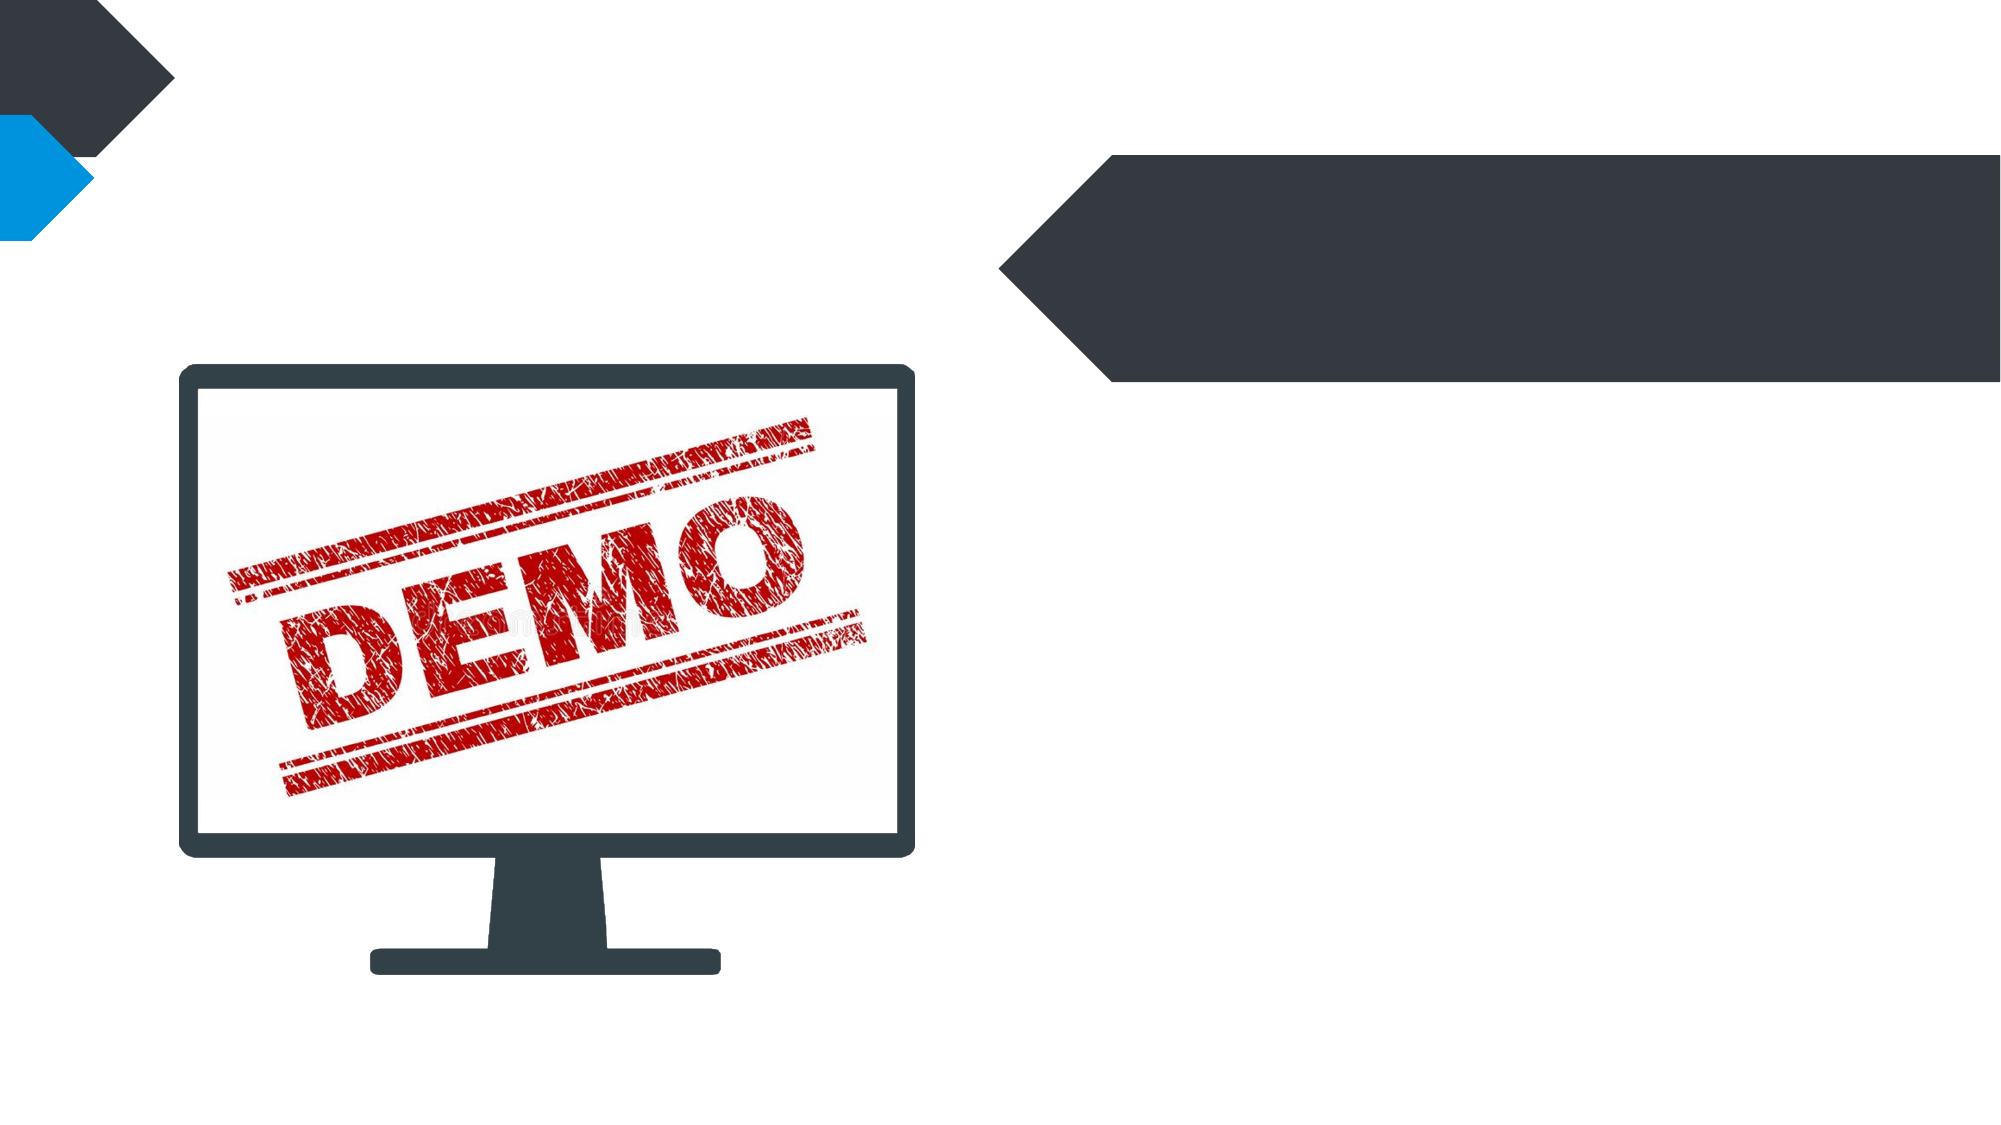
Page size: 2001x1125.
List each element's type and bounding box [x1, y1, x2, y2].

picture [179, 362, 915, 975]
